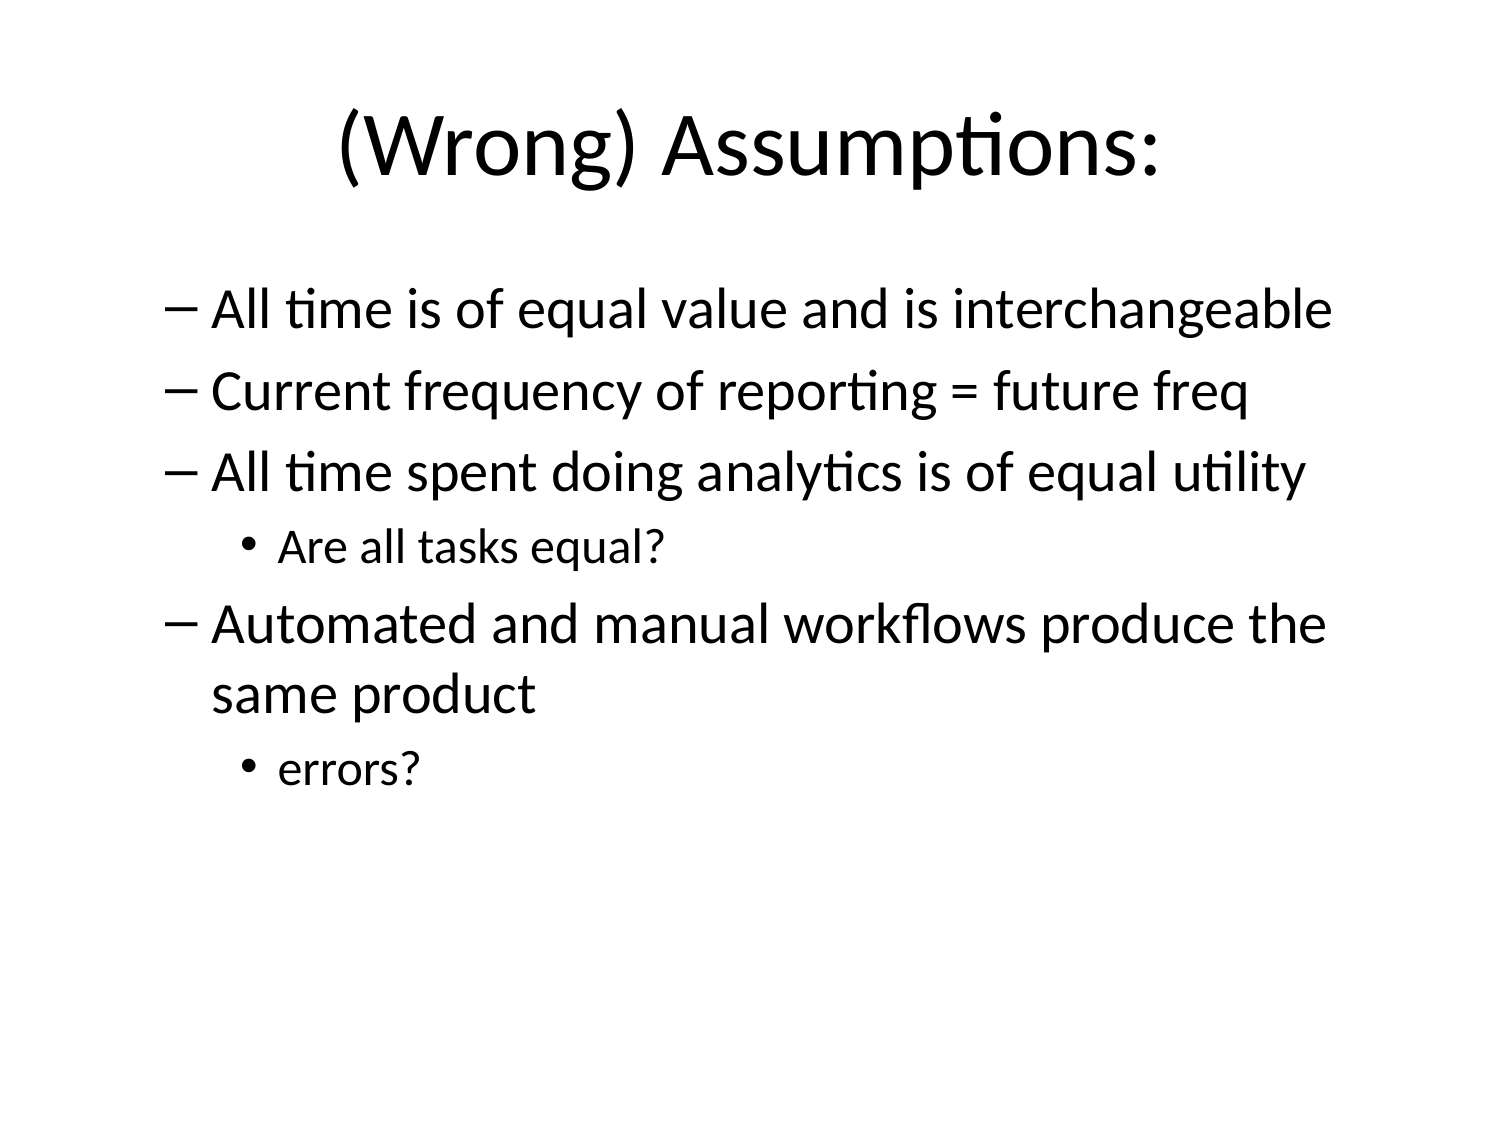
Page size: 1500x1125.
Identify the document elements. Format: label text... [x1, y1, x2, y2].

title (Wrong) Assumptions: [75, 45, 1425, 233]
list All time is of equal value and is interchangeable Current frequency of reporting = future freq All time spent doing analytics is of equal utility Are all tasks equal? Automated and manual workflows produce the same product errors? [75, 262, 1425, 1005]
